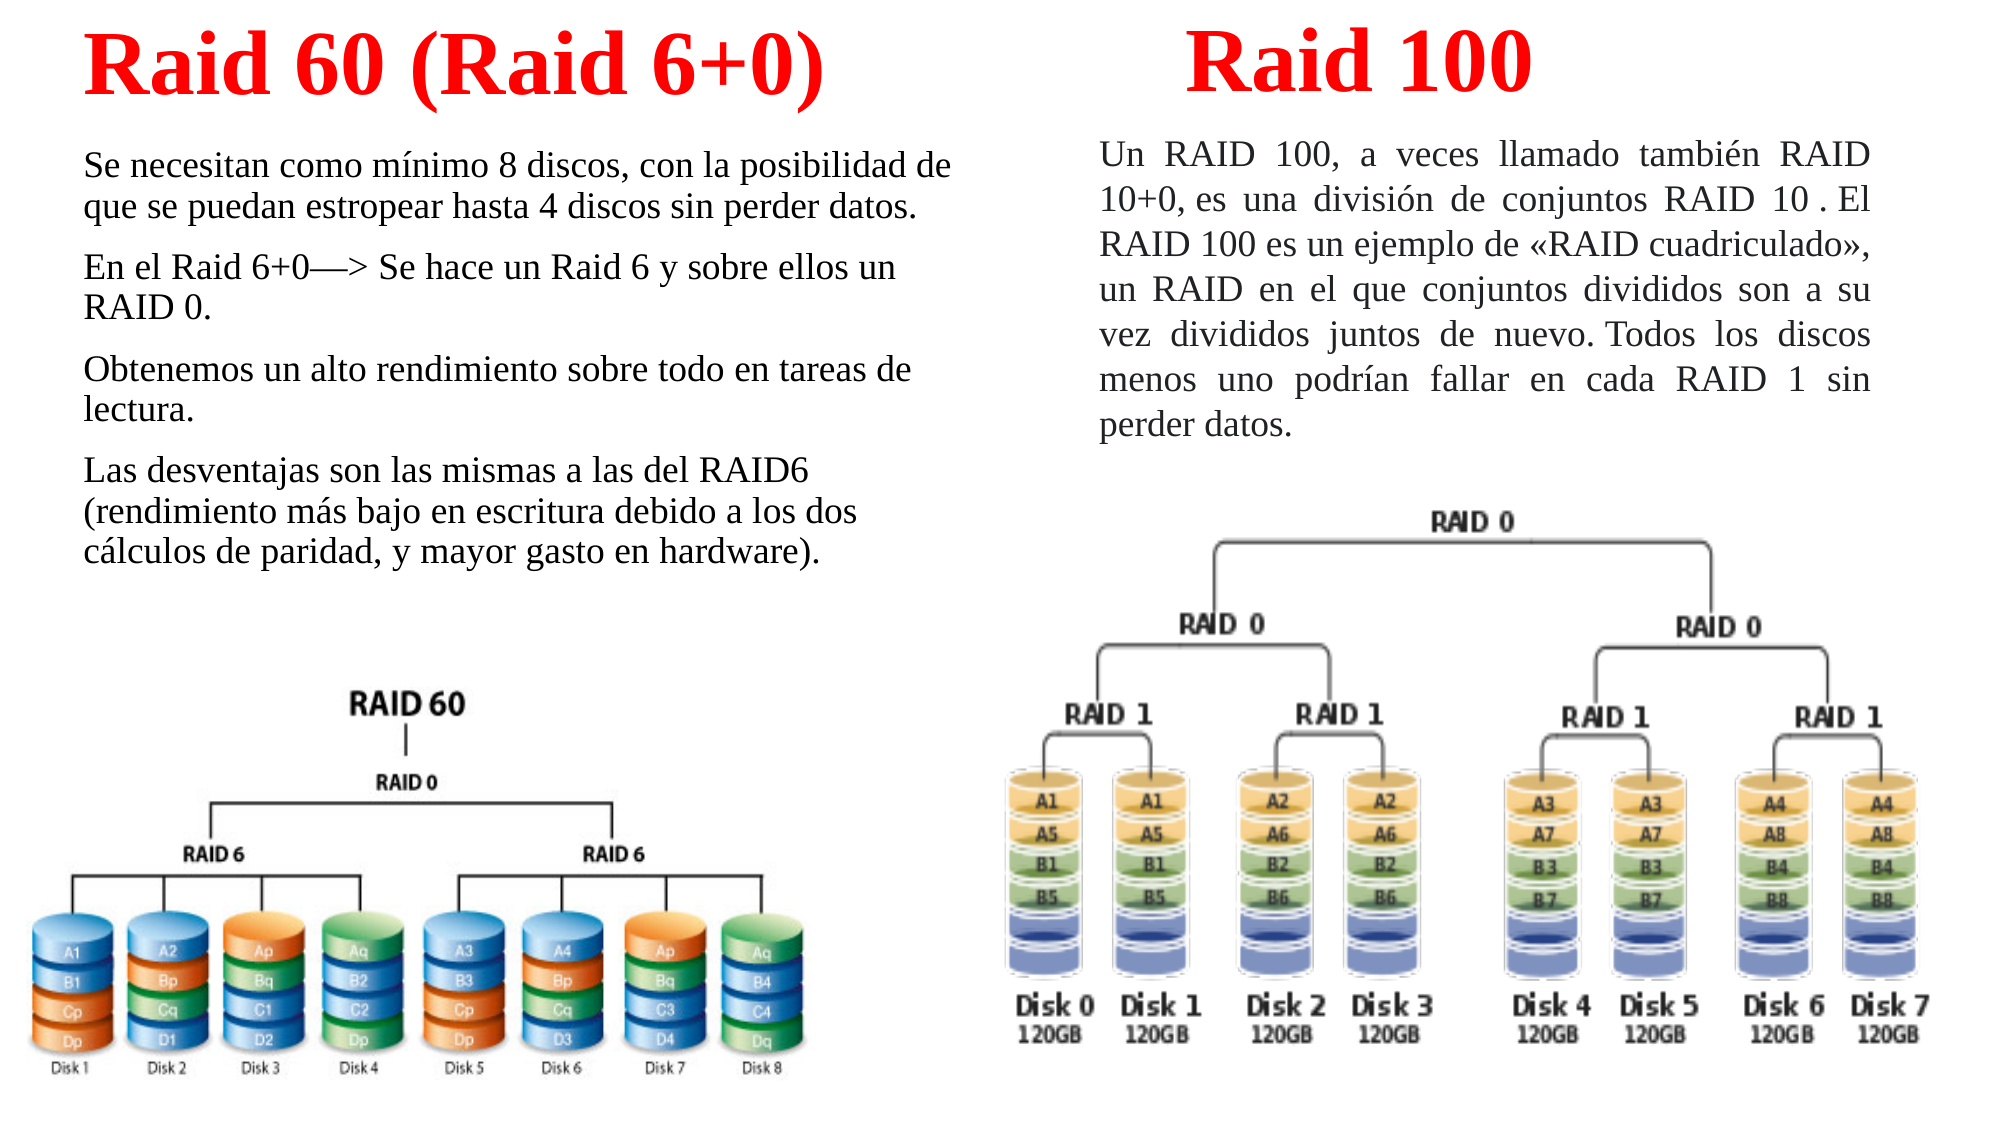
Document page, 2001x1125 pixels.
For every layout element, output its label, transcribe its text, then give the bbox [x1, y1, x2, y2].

picture [999, 509, 1932, 1056]
title Raid 60 (Raid 6+0) [68, 0, 853, 137]
picture [26, 658, 811, 1113]
text_box Raid 100 [1170, 0, 2000, 171]
text_box Un RAID 100, a veces llamado también RAID 10+0, es una división de conjuntos RAID 10 . El RAID 100 es un ejemplo de «RAID cuadriculado», un RAID en el que conjuntos divididos son a su vez divididos juntos de nuevo. Todos los discos menos uno podrían fallar en cada RAID 1 sin perder datos. [1084, 121, 1887, 452]
list Se necesitan como mínimo 8 discos, con la posibilidad de que se puedan estropear hasta 4 discos sin perder datos. En el Raid 6+0—> Se hace un Raid 6 y sobre ellos un RAID 0. Obtenemos un alto rendimiento sobre todo en tareas de lectura. Las desventajas son las mismas a las del RAID6 (rendimiento más bajo en escritura debido a los dos cálculos de paridad, y mayor gasto en hardware). [68, 137, 972, 852]
